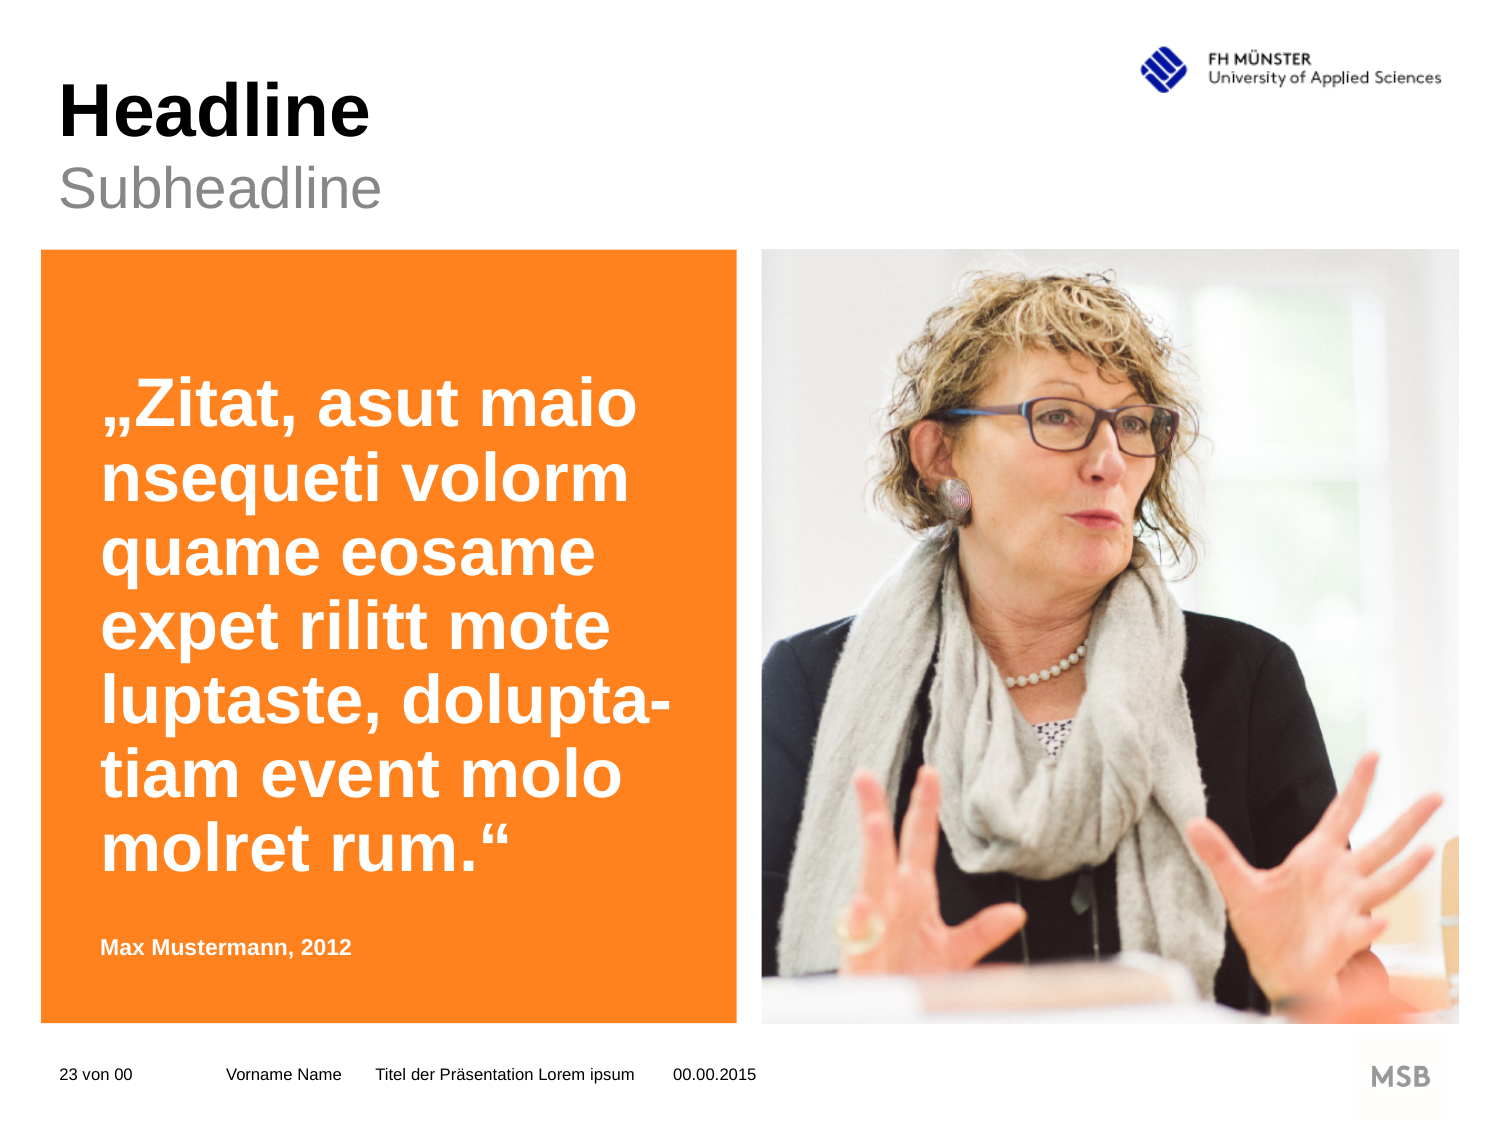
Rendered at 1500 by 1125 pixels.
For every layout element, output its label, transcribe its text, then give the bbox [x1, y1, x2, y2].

list Subheadline [58, 143, 1105, 226]
picture [761, 249, 1459, 1024]
footer Vorname Name Titel der Präsentation Lorem ipsum 00.00.2015 [226, 1035, 1341, 1085]
picture [1351, 1035, 1450, 1121]
title Headline [58, 61, 1105, 143]
list „Zitat, asut maio nsequeti volorm quame eosame expet rilitt mote luptaste, dolupta-tiam event molo molret rum.“ Max Mustermann, 2012 [41, 249, 737, 1024]
